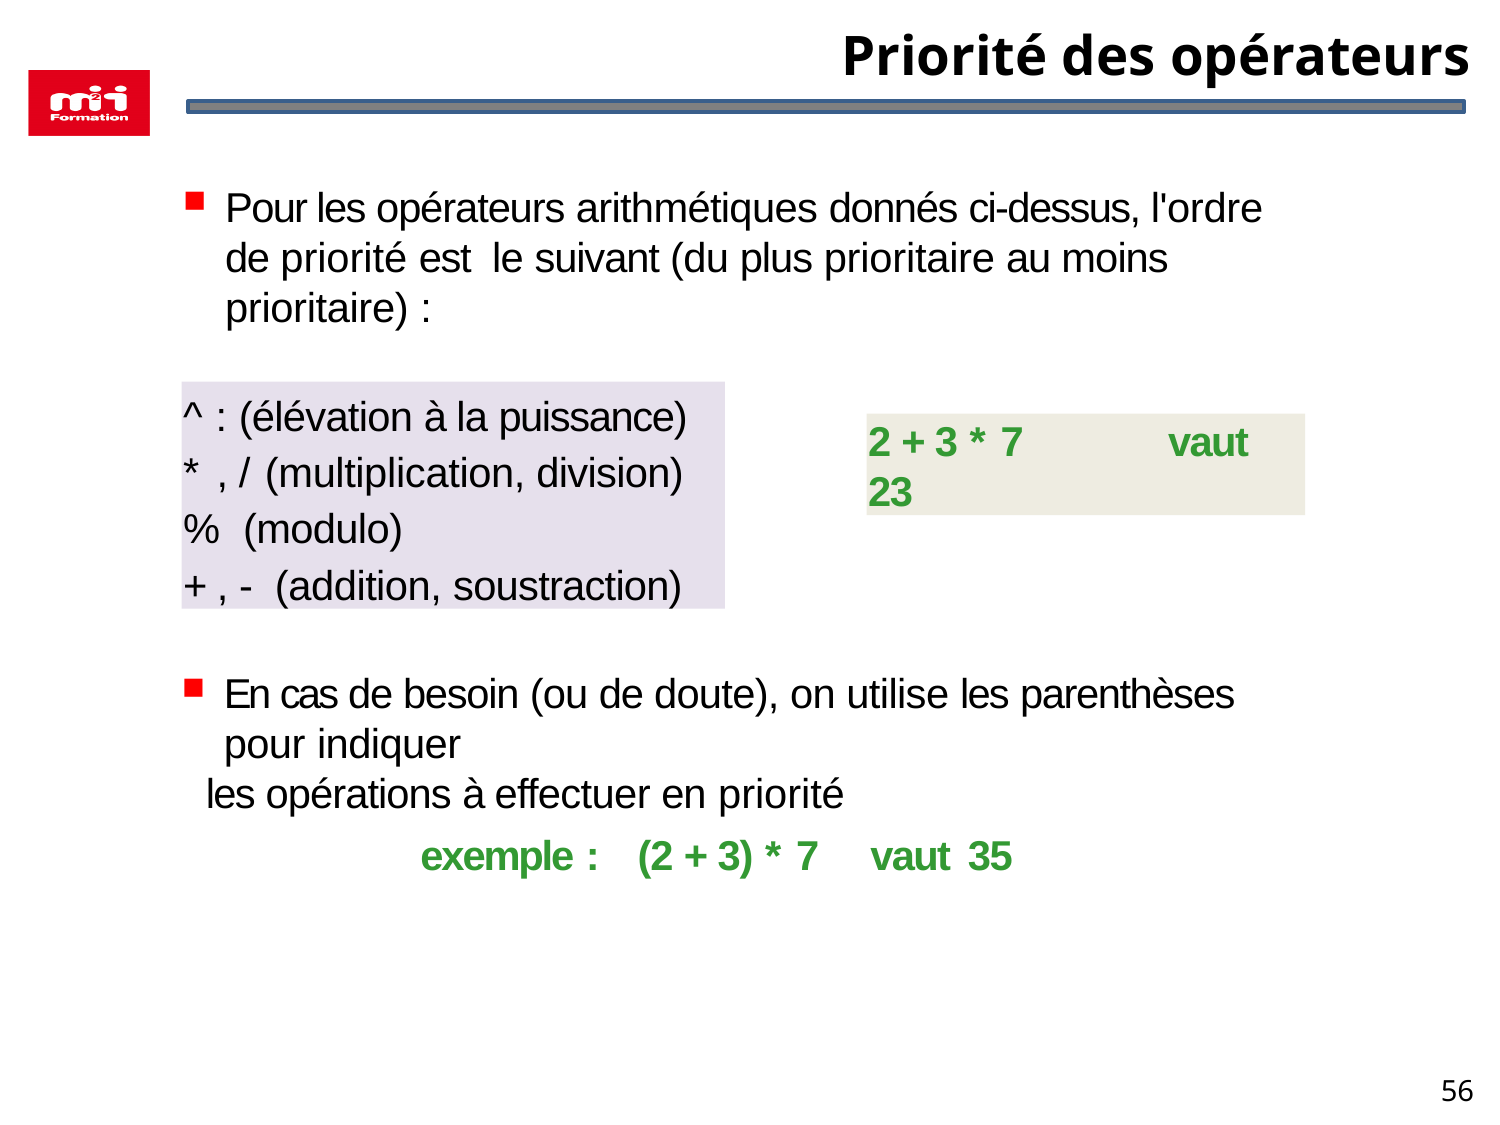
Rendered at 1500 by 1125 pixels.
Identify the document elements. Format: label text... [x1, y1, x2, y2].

text_box ^ : (élévation à la puissance) * , / (multiplication, division) % (modulo) + , - (addition, soustraction) [181, 381, 725, 609]
text_box 2 + 3 * 7 vaut 23 [866, 413, 1306, 516]
text_box En cas de besoin (ou de doute), on utilise les parenthèses pour indiquer les opérations à effectuer en priorité exemple : (2 + 3) * 7 vaut 35 [181, 665, 1268, 879]
picture [28, 70, 150, 136]
text_box Pour les opérateurs arithmétiques donnés ci-dessus, l'ordre de priorité est le suivant (du plus prioritaire au moins prioritaire) : [181, 178, 1306, 331]
slide_number 56 [1414, 1065, 1500, 1125]
title Priorité des opérateurs [183, 19, 1471, 209]
